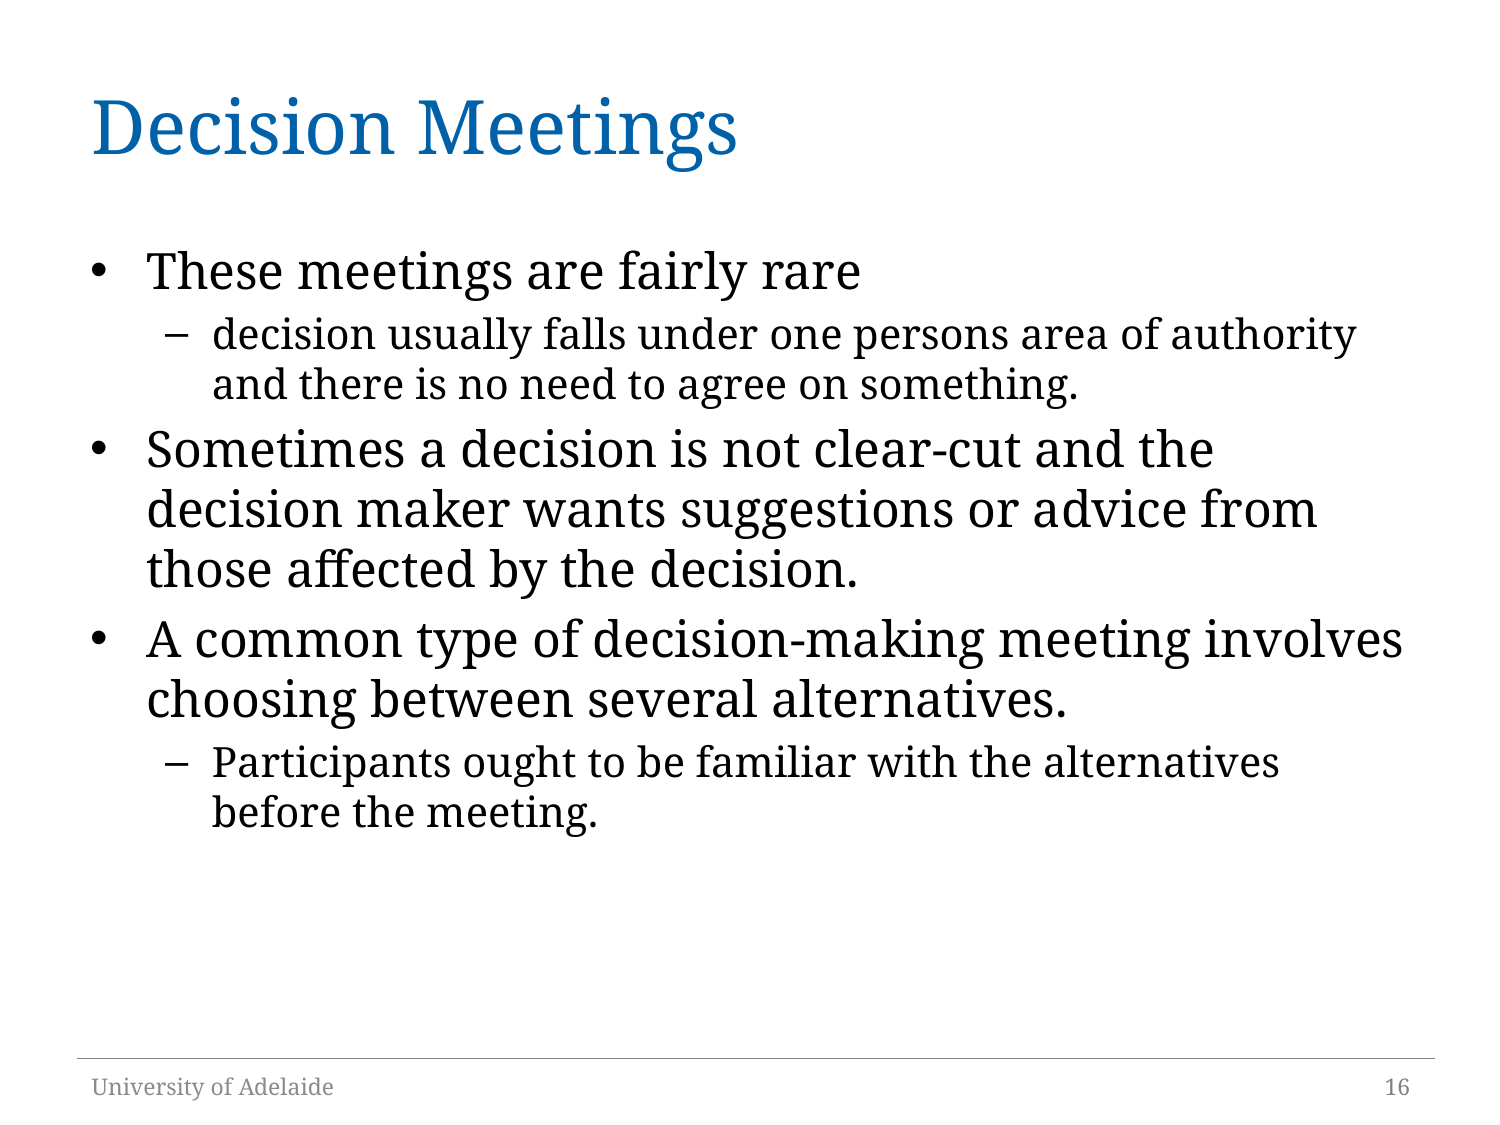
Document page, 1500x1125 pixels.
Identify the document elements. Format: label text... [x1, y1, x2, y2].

slide_number 16 [1175, 1057, 1425, 1118]
title Decision Meetings [76, 54, 1427, 194]
list These meetings are fairly rare decision usually falls under one persons area of authority and there is no need to agree on something. Sometimes a decision is not clear-cut and the decision maker wants suggestions or advice from those affected by the decision. A common type of decision-making meeting involves choosing between several alternatives. Participants ought to be familiar with the alternatives before the meeting. [75, 231, 1424, 1005]
footer University of Adelaide [76, 1057, 420, 1118]
